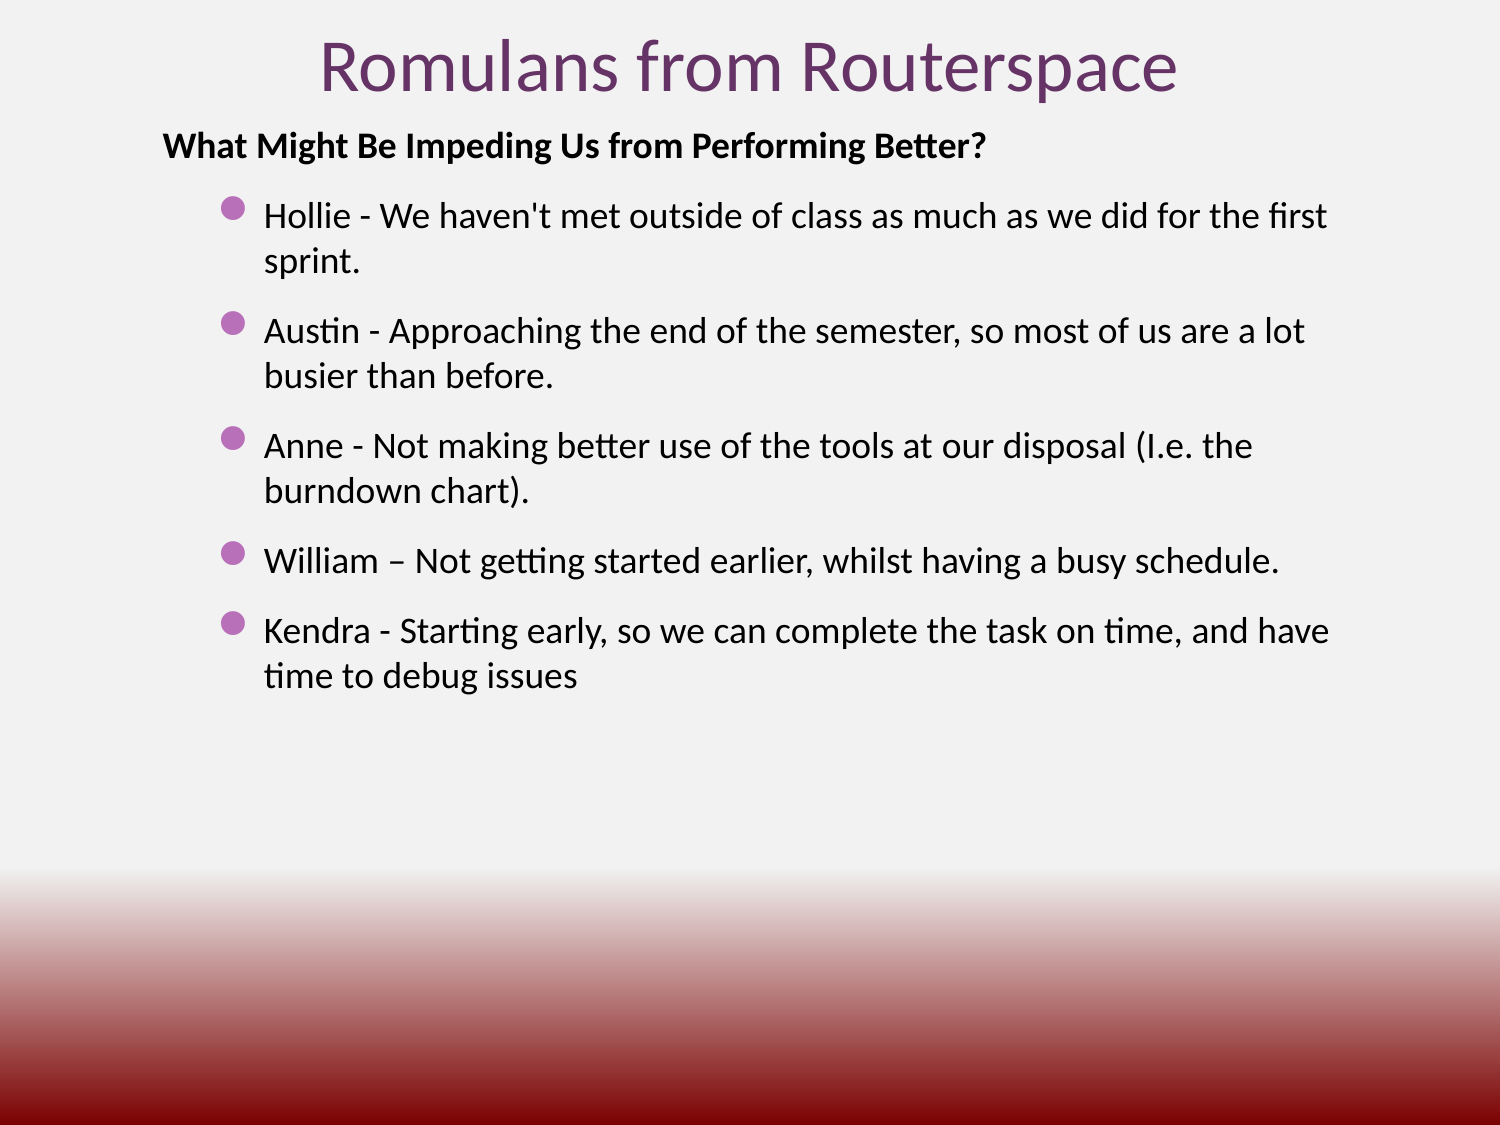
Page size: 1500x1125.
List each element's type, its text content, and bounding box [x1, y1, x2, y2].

list What Might Be Impeding Us from Performing Better? Hollie - We haven't met outside of class as much as we did for the first sprint. Austin - Approaching the end of the semester, so most of us are a lot busier than before. Anne - Not making better use of the tools at our disposal (I.e. the burndown chart). William – Not getting started earlier, whilst having a busy schedule. Kendra - Starting early, so we can complete the task on time, and have time to debug issues [90, 113, 1410, 1050]
title Romulans from Routerspace [90, 17, 1410, 113]
